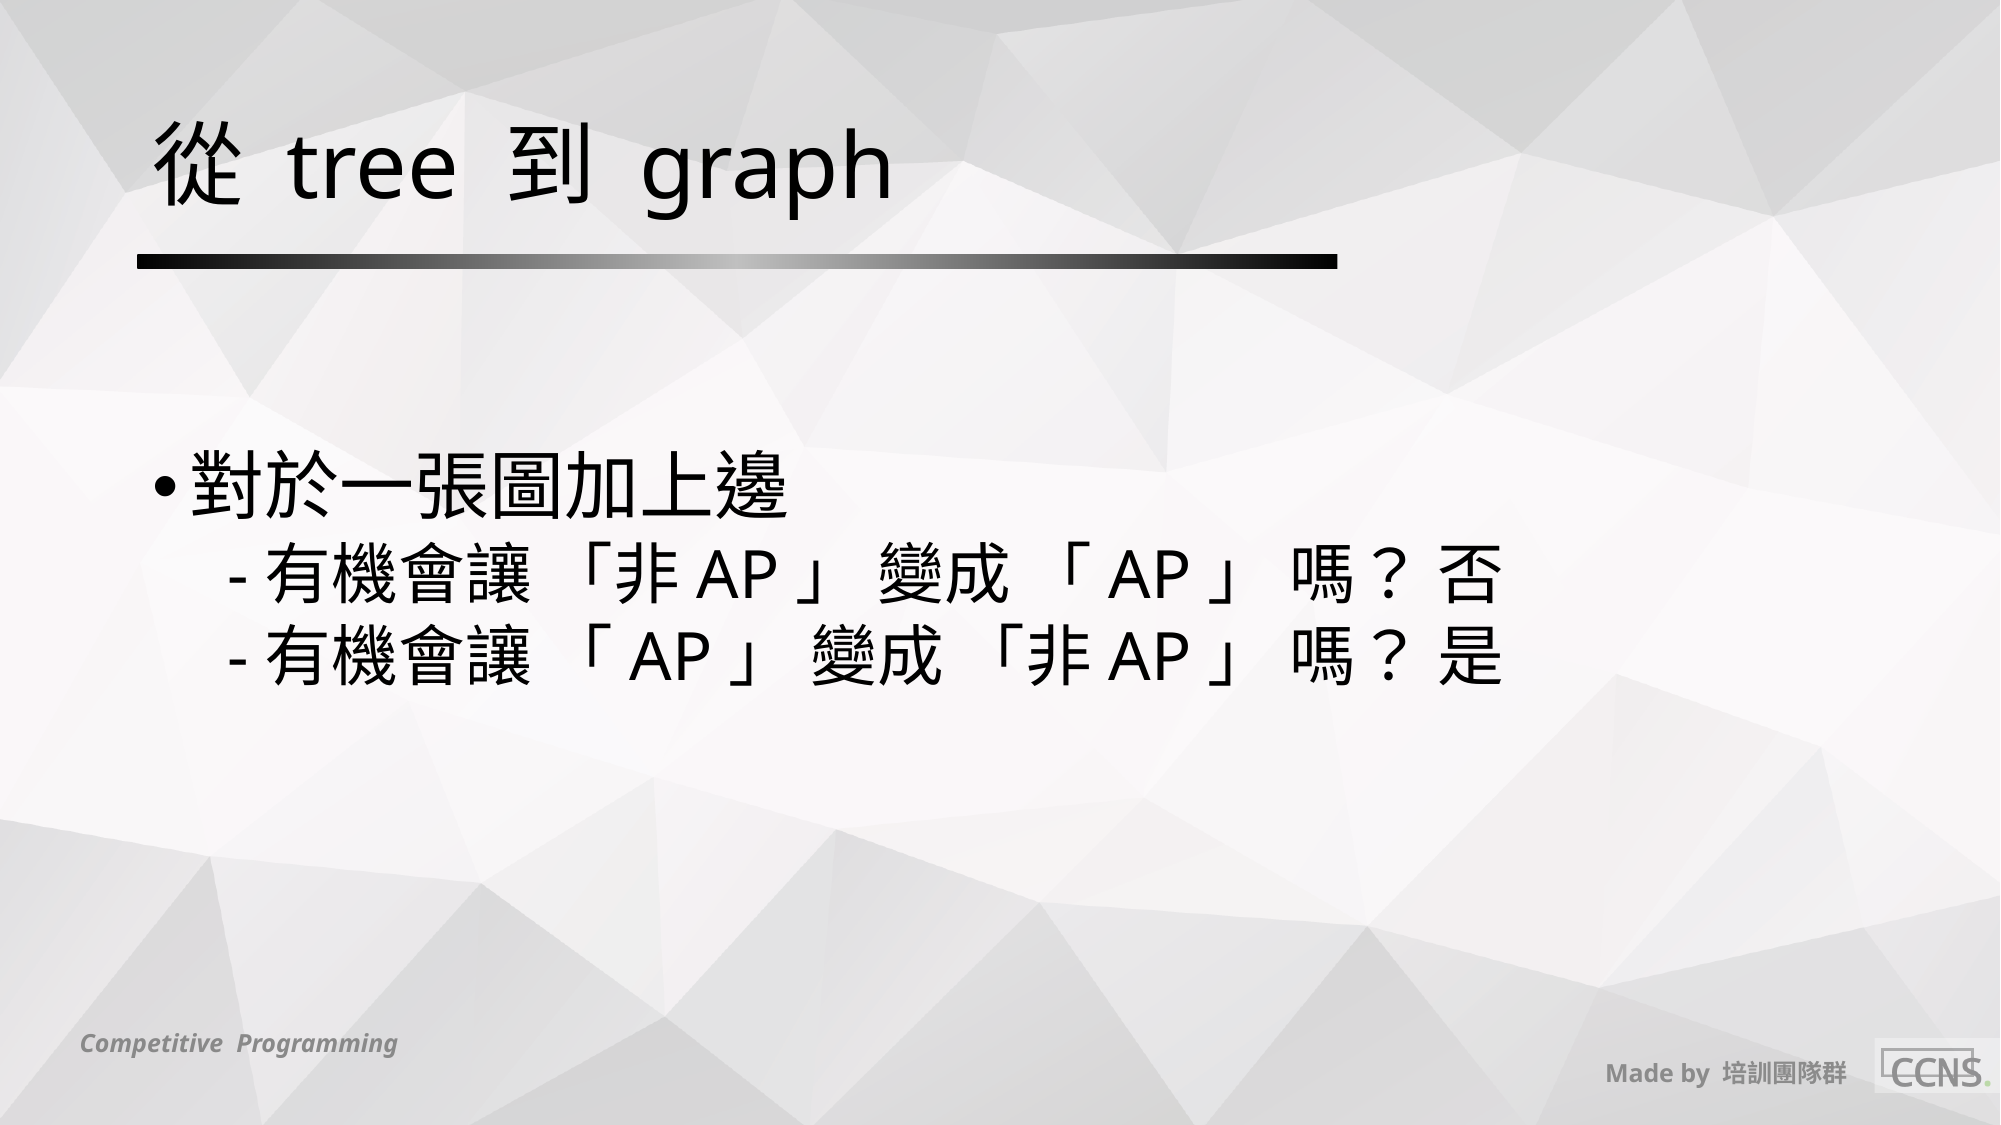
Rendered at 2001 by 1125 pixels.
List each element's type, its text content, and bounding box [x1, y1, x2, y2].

title 從 tree 到 graph [137, 59, 1863, 278]
list 對於一張圖加上邊 有機會讓 「非AP」 變成 「AP」 嗎？ 否 有機會讓 「AP」 變成 「非AP」 嗎？ 是 [137, 441, 1863, 1014]
picture [0, 0, 2000, 1125]
